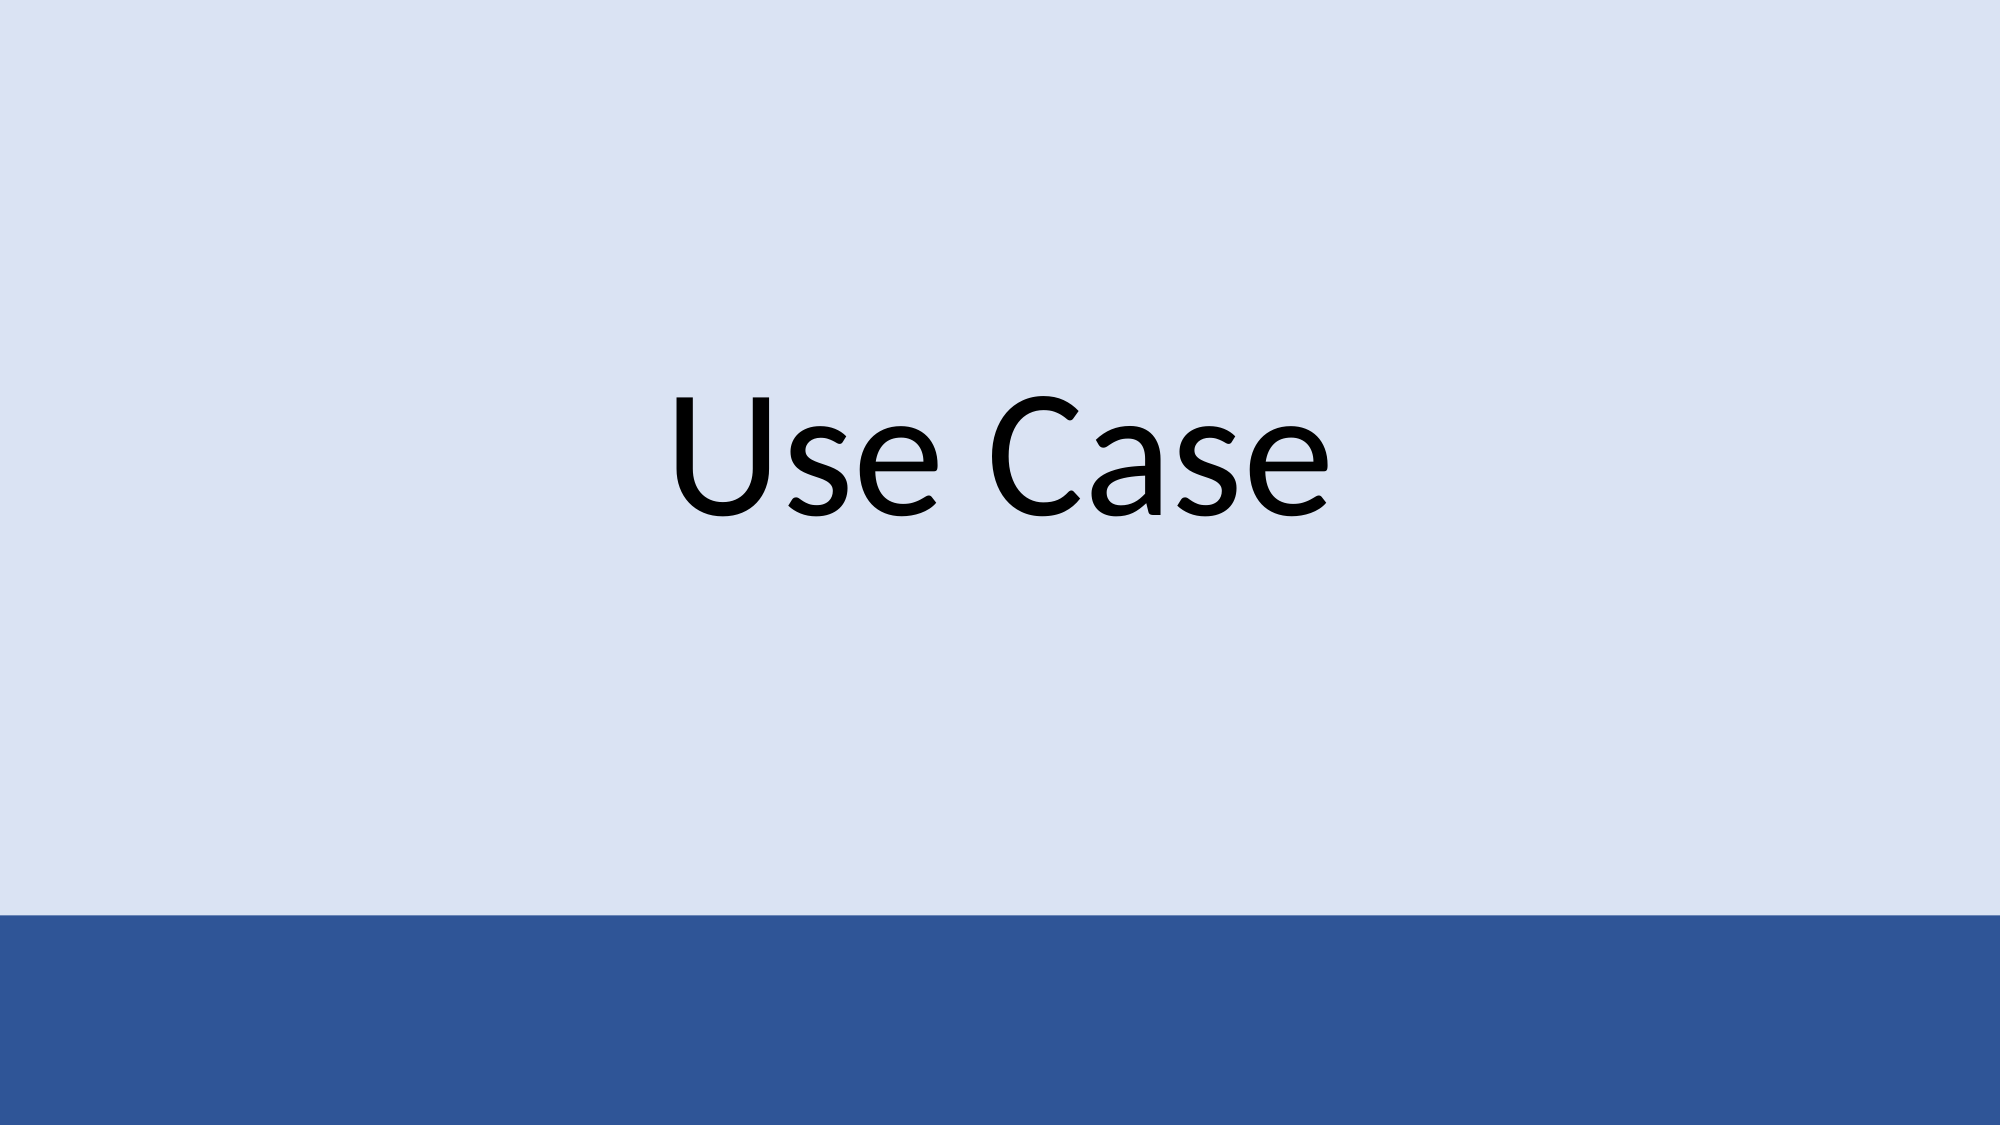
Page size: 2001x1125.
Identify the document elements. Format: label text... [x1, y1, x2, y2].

text_box [0, 915, 2000, 1125]
text_box Use Case [558, 325, 1442, 560]
